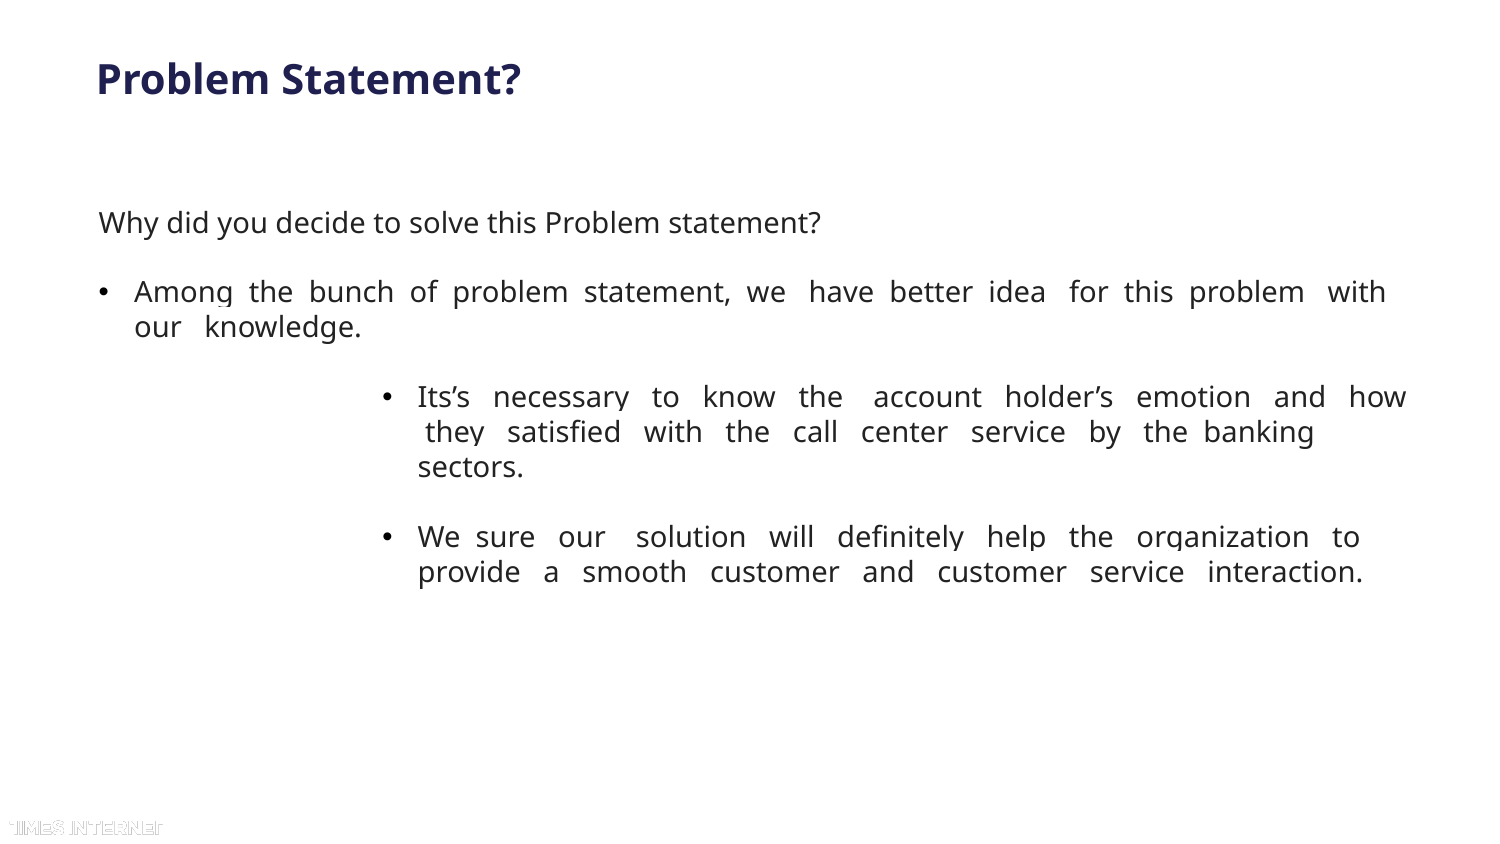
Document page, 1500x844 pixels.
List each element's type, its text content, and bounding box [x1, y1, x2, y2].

picture [8, 818, 164, 837]
text_box Why did you decide to solve this Problem statement? Among the bunch of problem statement, we have better idea for this problem with our knowledge. Its’s necessary to know the account holder’s emotion and how they satisfied with the call center service by the banking sectors. We sure our solution will definitely help the organization to provide a smooth customer and customer service interaction. [83, 188, 1436, 749]
text_box Problem Statement? [81, 37, 1440, 133]
